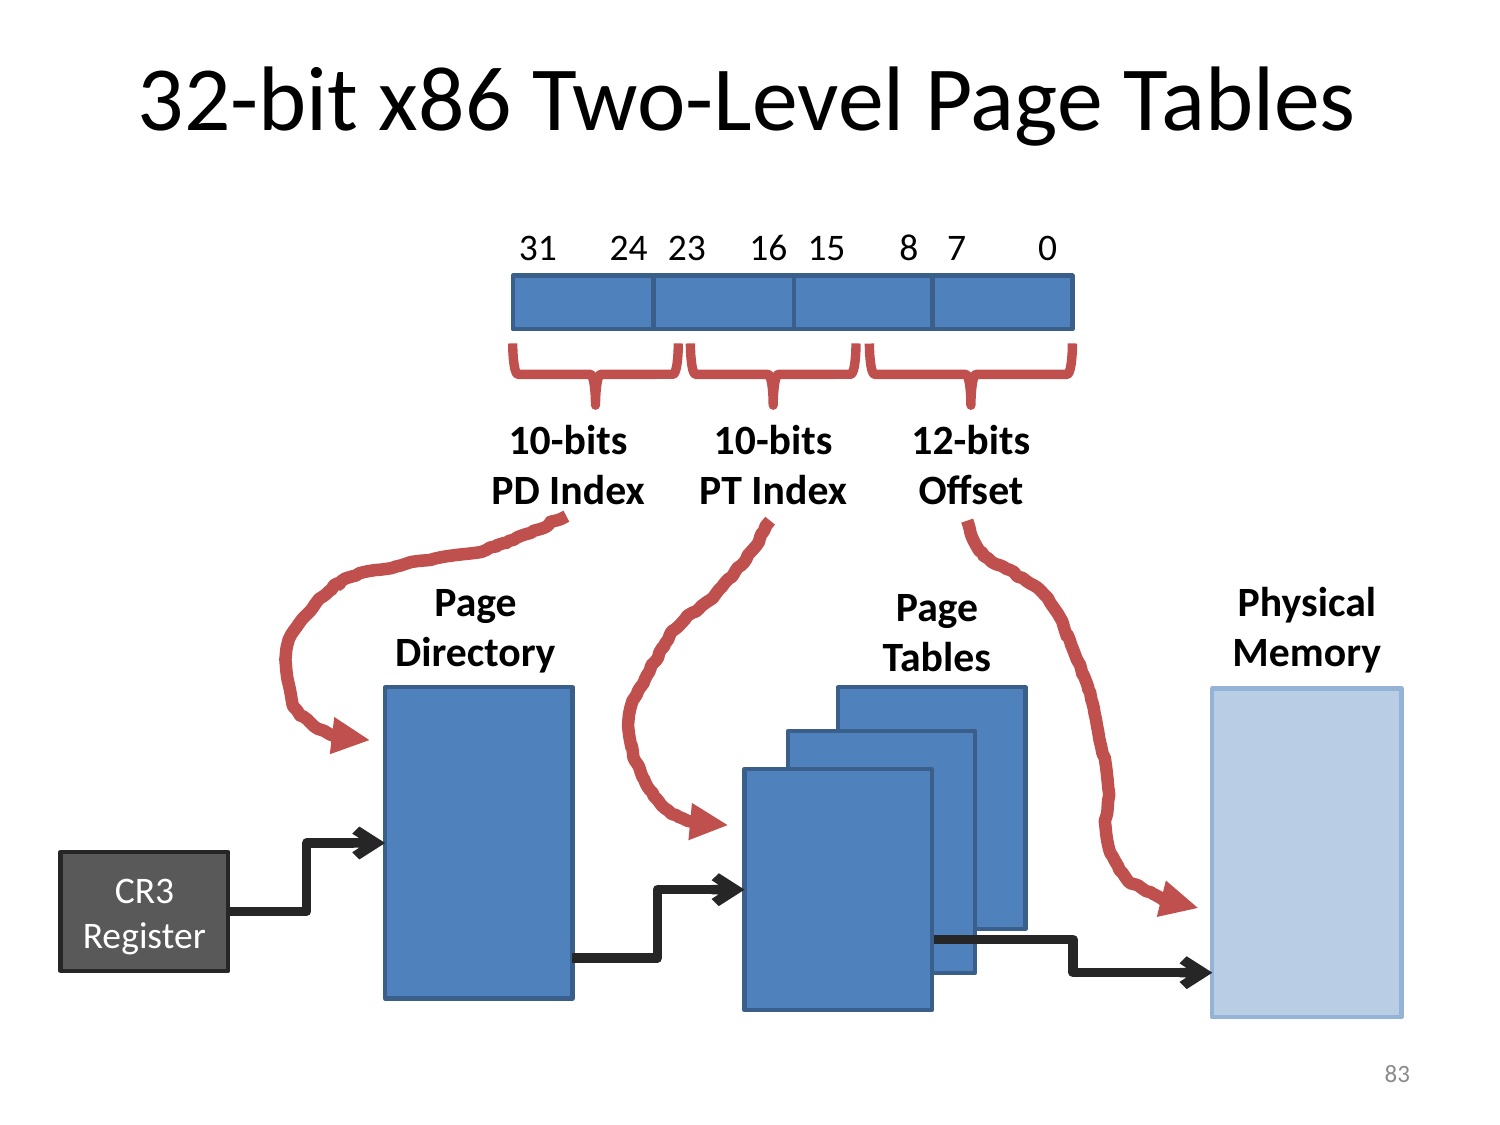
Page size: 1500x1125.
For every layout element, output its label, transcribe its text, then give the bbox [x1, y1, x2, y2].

text_box CR3 Register [58, 850, 230, 973]
text_box 8 [884, 215, 932, 275]
text_box [652, 273, 792, 331]
text_box [786, 729, 977, 935]
slide_number 83 [1074, 1042, 1425, 1103]
text_box 0 [1023, 215, 1073, 275]
text_box 23 [653, 215, 721, 275]
title 32-bit x86 Two-Level Page Tables [7, 0, 1488, 188]
text_box [1210, 686, 1404, 1019]
text_box [836, 685, 1028, 931]
text_box [511, 273, 652, 331]
text_box 16 [734, 215, 792, 275]
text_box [228, 842, 386, 912]
text_box 10-bits PT Index [684, 405, 863, 520]
text_box 24 [594, 215, 653, 275]
text_box [792, 273, 930, 331]
text_box Page Directory [421, 567, 571, 683]
text_box [742, 767, 934, 1012]
text_box 15 [792, 215, 861, 275]
text_box [930, 273, 1075, 331]
text_box [689, 343, 857, 405]
text_box 31 [504, 215, 572, 275]
text_box [868, 343, 1074, 405]
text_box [572, 889, 745, 959]
text_box 7 [932, 215, 981, 275]
text_box [383, 685, 575, 1001]
text_box [965, 519, 1198, 914]
text_box Page Tables [867, 572, 1007, 688]
text_box 12-bits Offset [896, 405, 1046, 520]
text_box [283, 514, 568, 746]
text_box 10-bits PD Index [476, 405, 660, 520]
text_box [933, 939, 1213, 973]
text_box [625, 519, 772, 834]
text_box Physical Memory [1217, 567, 1397, 683]
text_box [511, 343, 680, 405]
